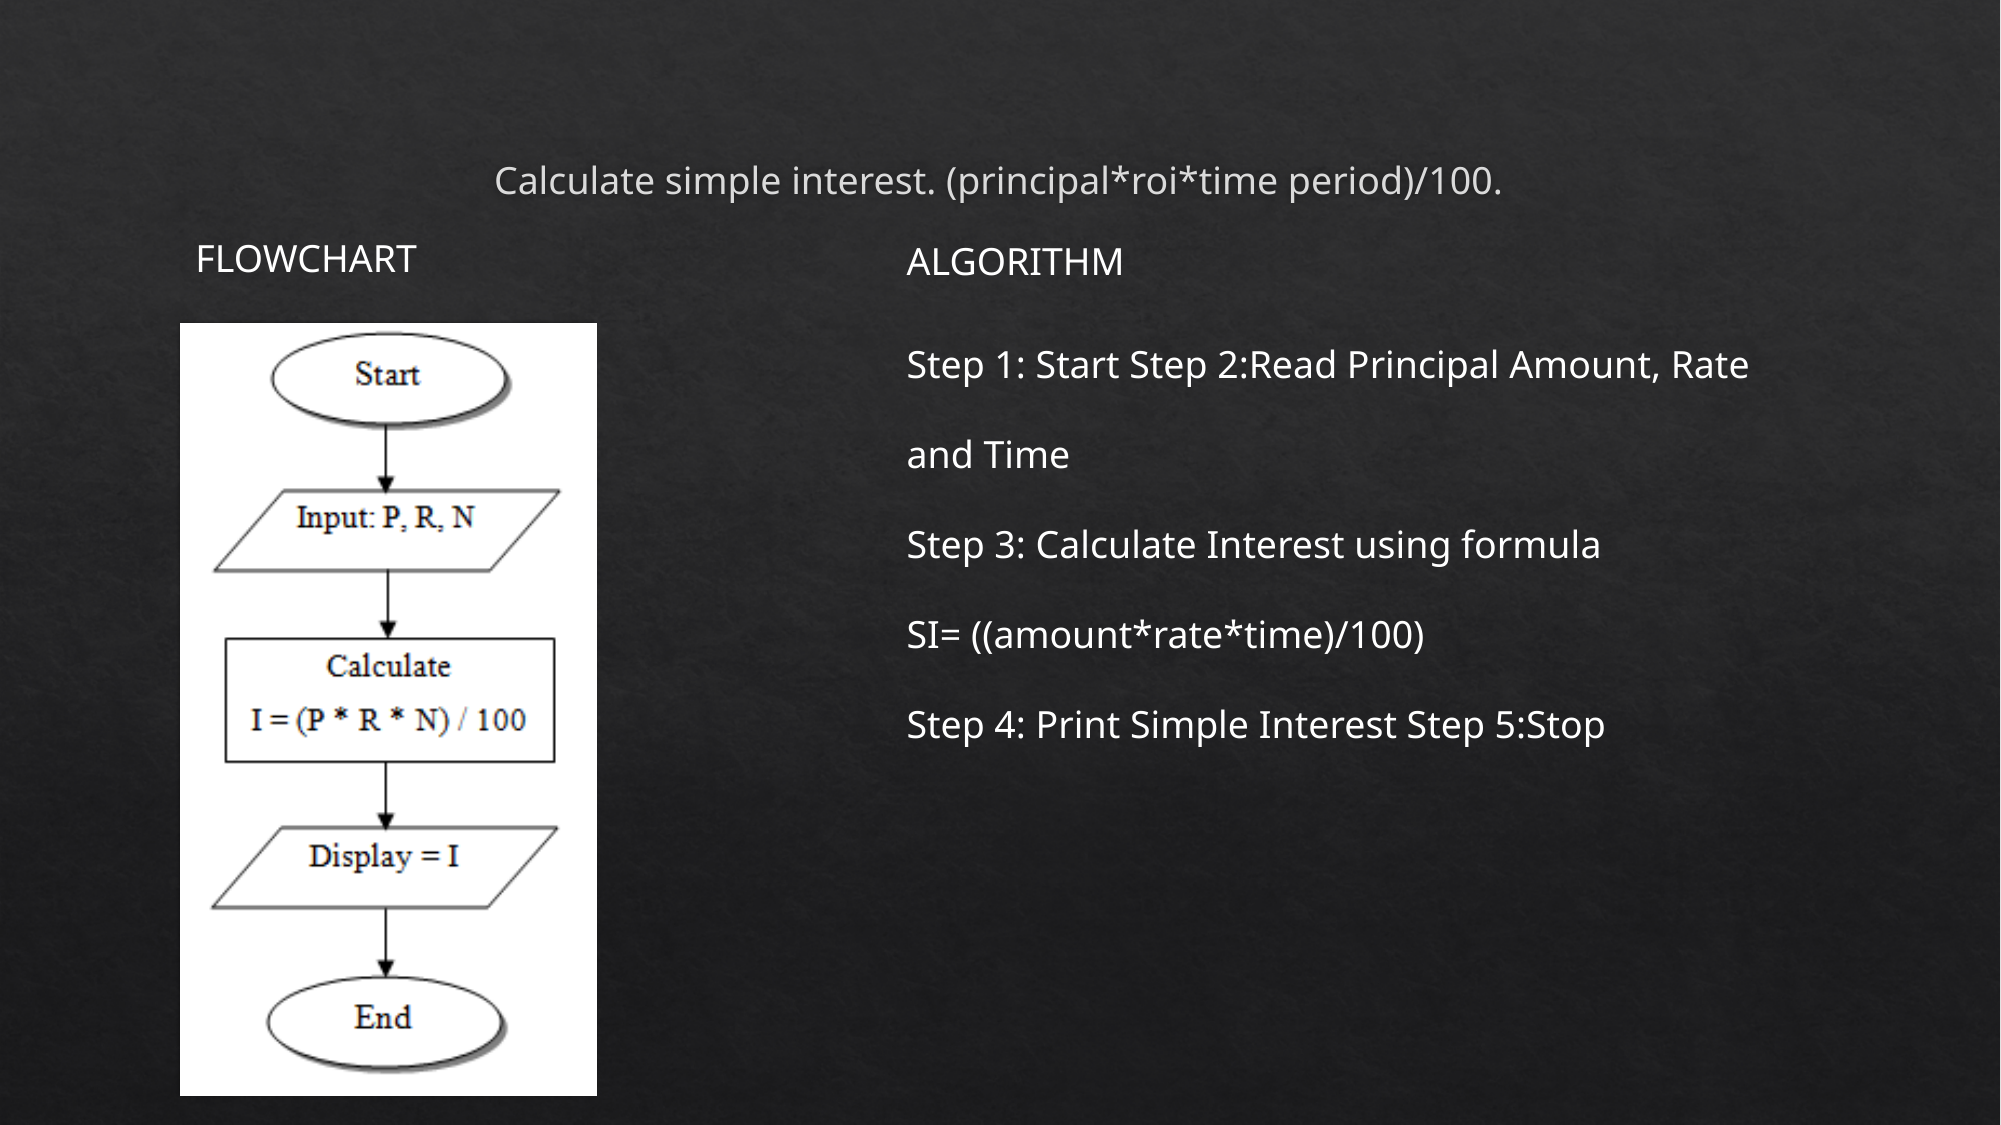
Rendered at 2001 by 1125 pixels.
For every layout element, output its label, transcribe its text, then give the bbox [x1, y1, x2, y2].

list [180, 323, 597, 1096]
text_box ALGORITHM [891, 230, 1178, 291]
text_box Step 1: Start Step 2:Read Principal Amount, Rate and Time Step 3: Calculate Interest using formula SI= ((amount*rate*time)/100) Step 4: Print Simple Interest Step 5:Stop [891, 288, 1820, 754]
title Calculate simple interest. (principal*roi*time period)/100. [149, 99, 1849, 260]
text_box FLOWCHART [180, 228, 467, 288]
